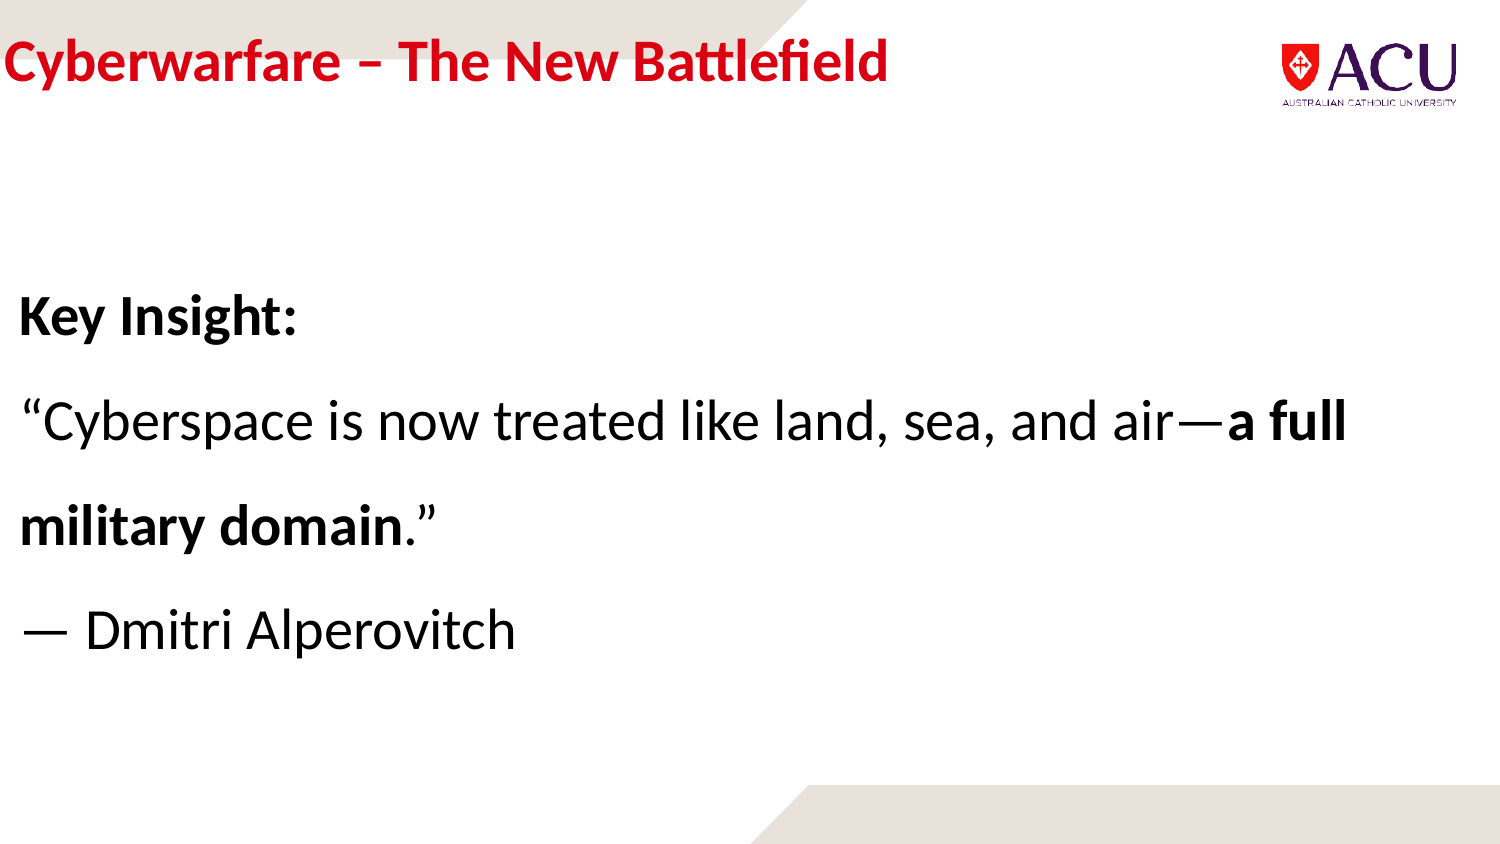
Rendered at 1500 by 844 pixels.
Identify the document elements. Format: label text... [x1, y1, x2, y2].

title Cyberwarfare – The New Battlefield [4, 3, 1354, 162]
picture [1354, 43, 1456, 106]
text_box Key Insight: “Cyberspace is now treated like land, sea, and air—a full military domain.” — Dmitri Alperovitch [4, 234, 1500, 669]
